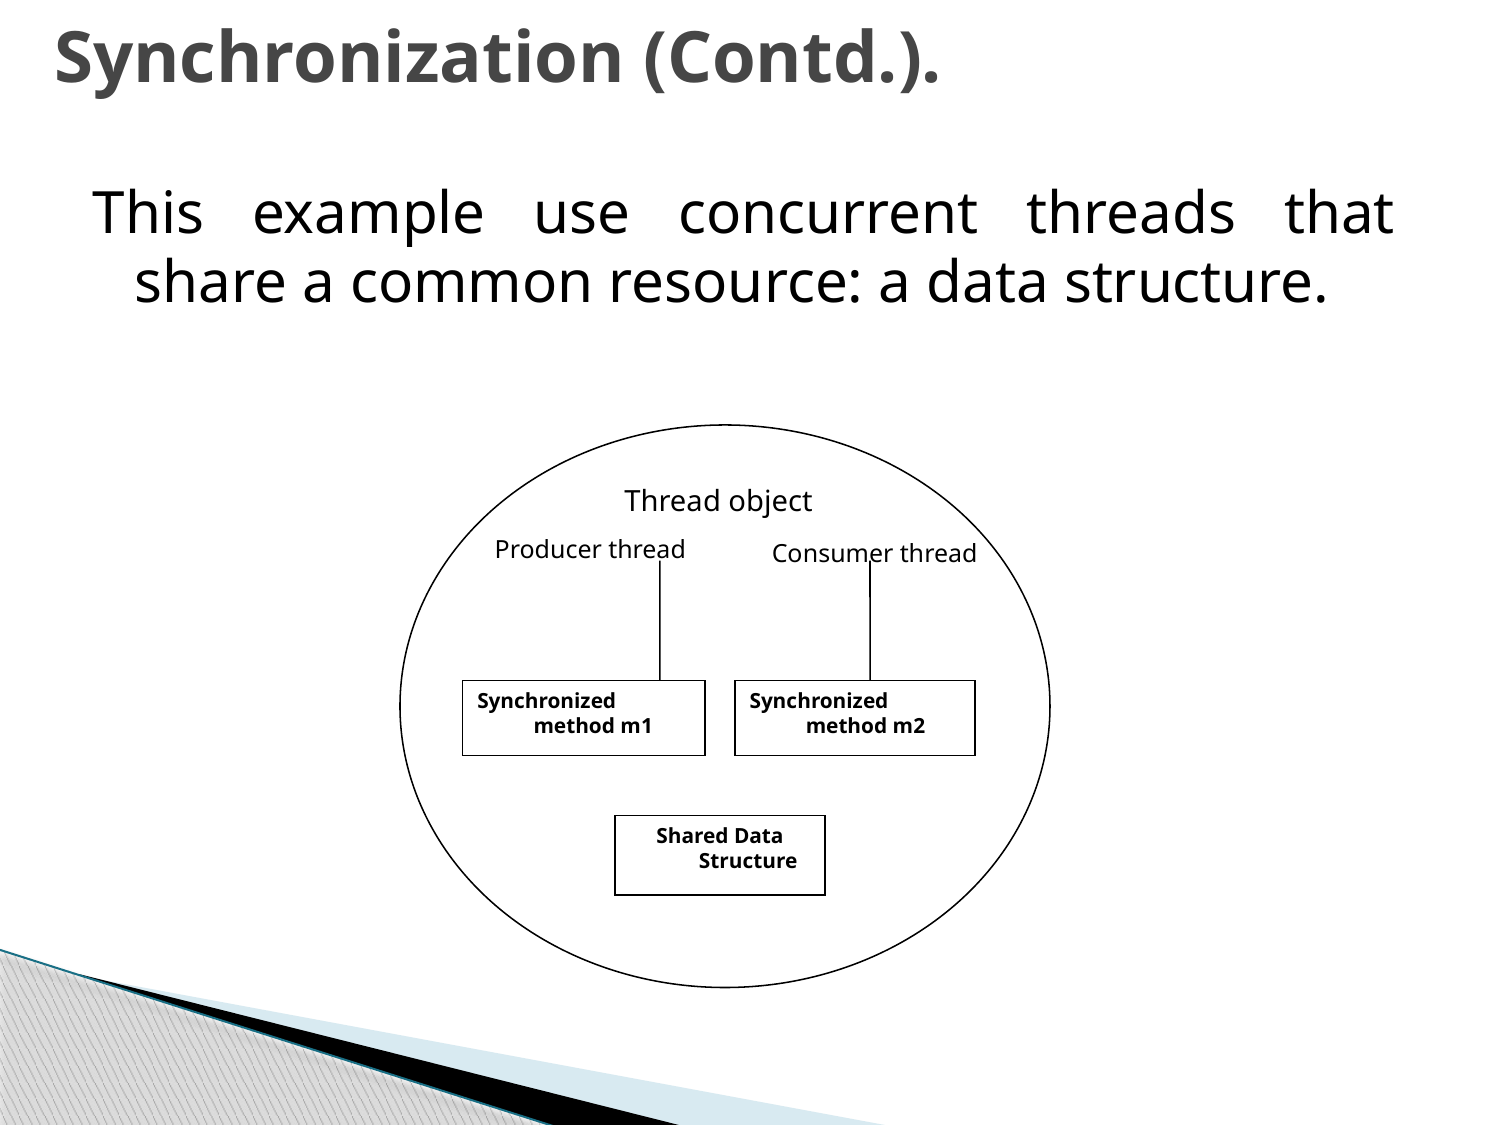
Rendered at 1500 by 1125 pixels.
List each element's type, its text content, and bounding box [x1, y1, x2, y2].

text_box [399, 424, 1051, 988]
text_box Shared Data Structure [615, 815, 825, 895]
text_box Consumer thread [724, 529, 1025, 575]
text_box Synchronized method m1 [462, 680, 705, 756]
text_box Synchronized method m2 [734, 680, 975, 756]
list This example use concurrent threads that share a common resource: a data structure. [59, 167, 1410, 993]
title Synchronization (Contd.). [39, 0, 1281, 155]
text_box Producer thread [474, 525, 713, 571]
text_box Thread object [599, 474, 838, 525]
